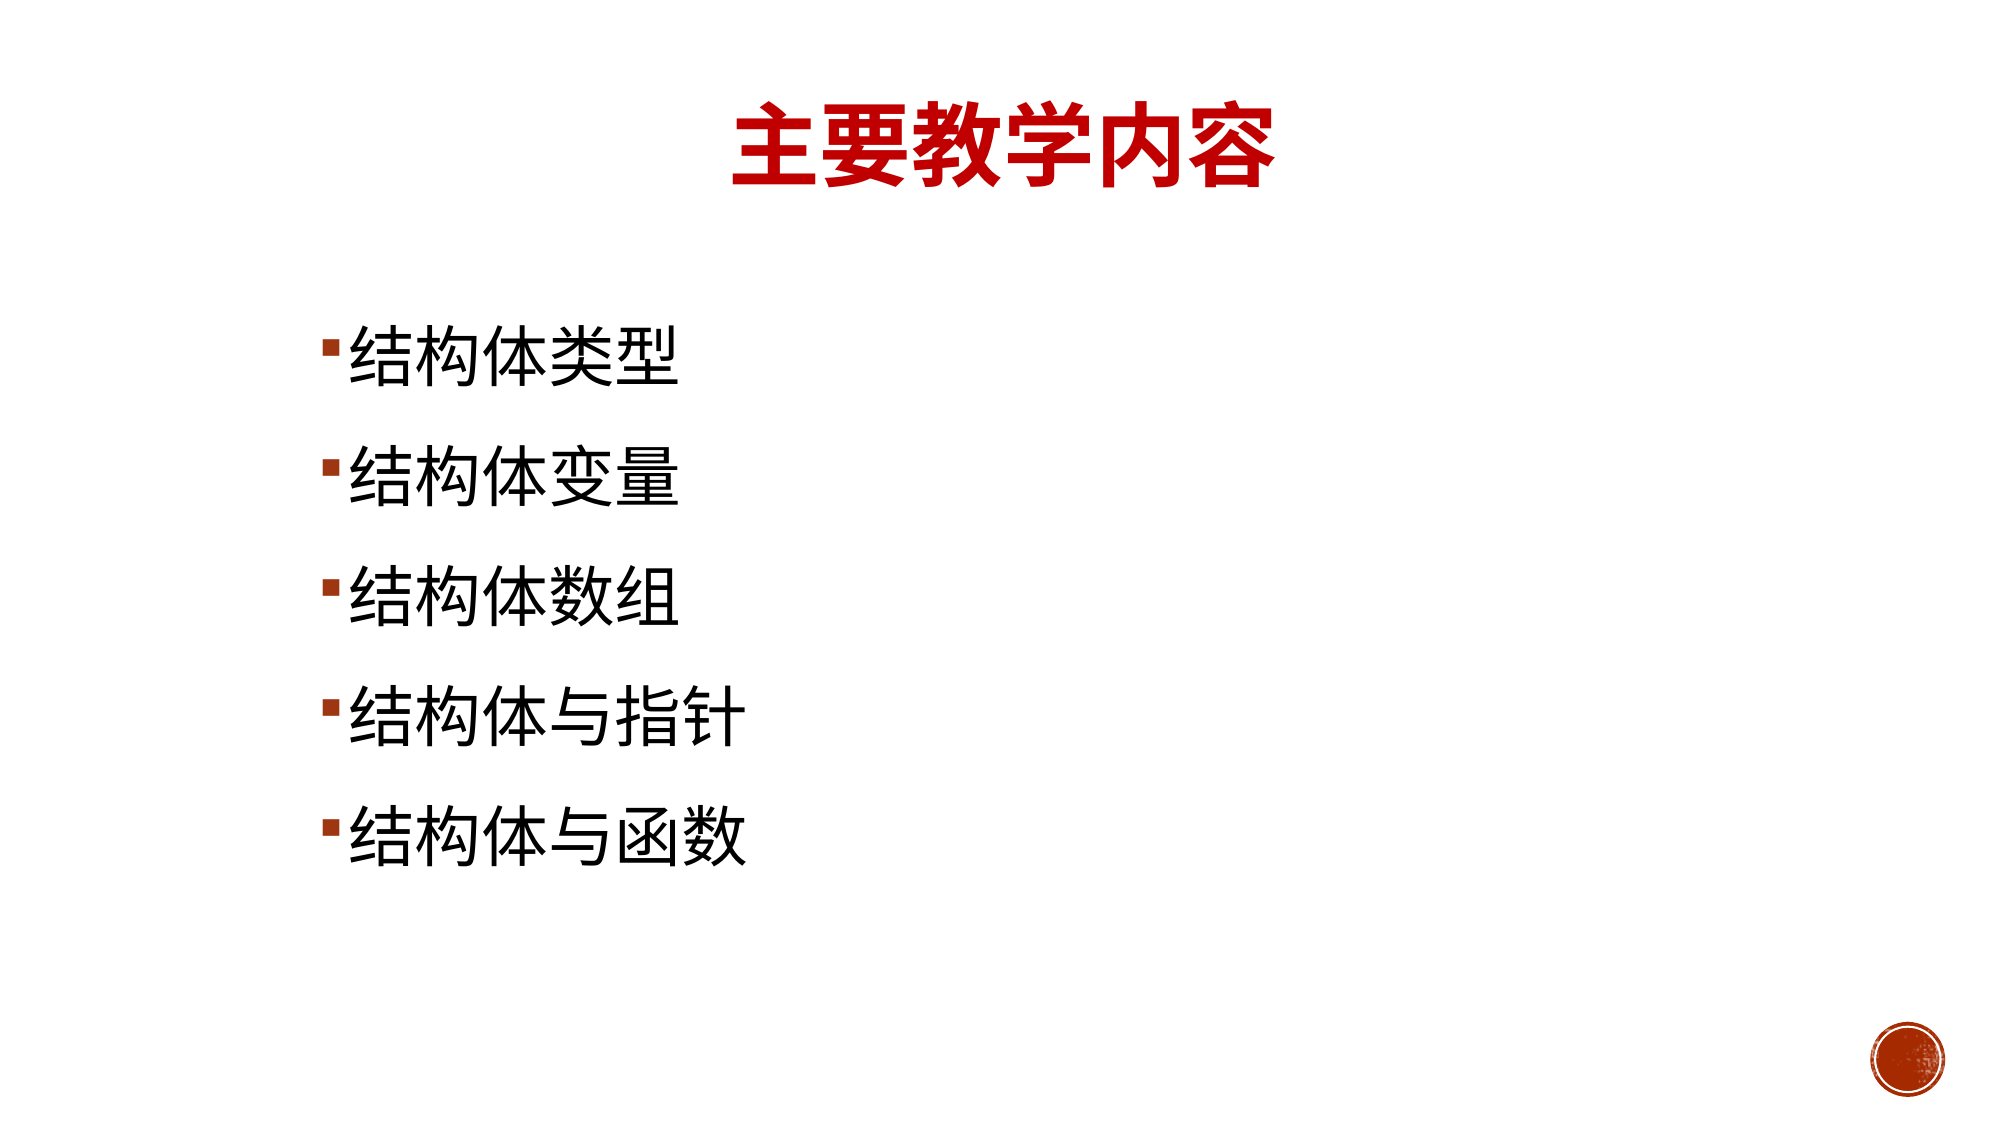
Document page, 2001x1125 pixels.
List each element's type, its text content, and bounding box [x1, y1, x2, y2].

text_box 主要教学内容 [303, 92, 1705, 195]
slide_number [1855, 1028, 1961, 1089]
list 结构体类型 结构体变量 结构体数组 结构体与指针 结构体与函数 [303, 267, 1705, 905]
